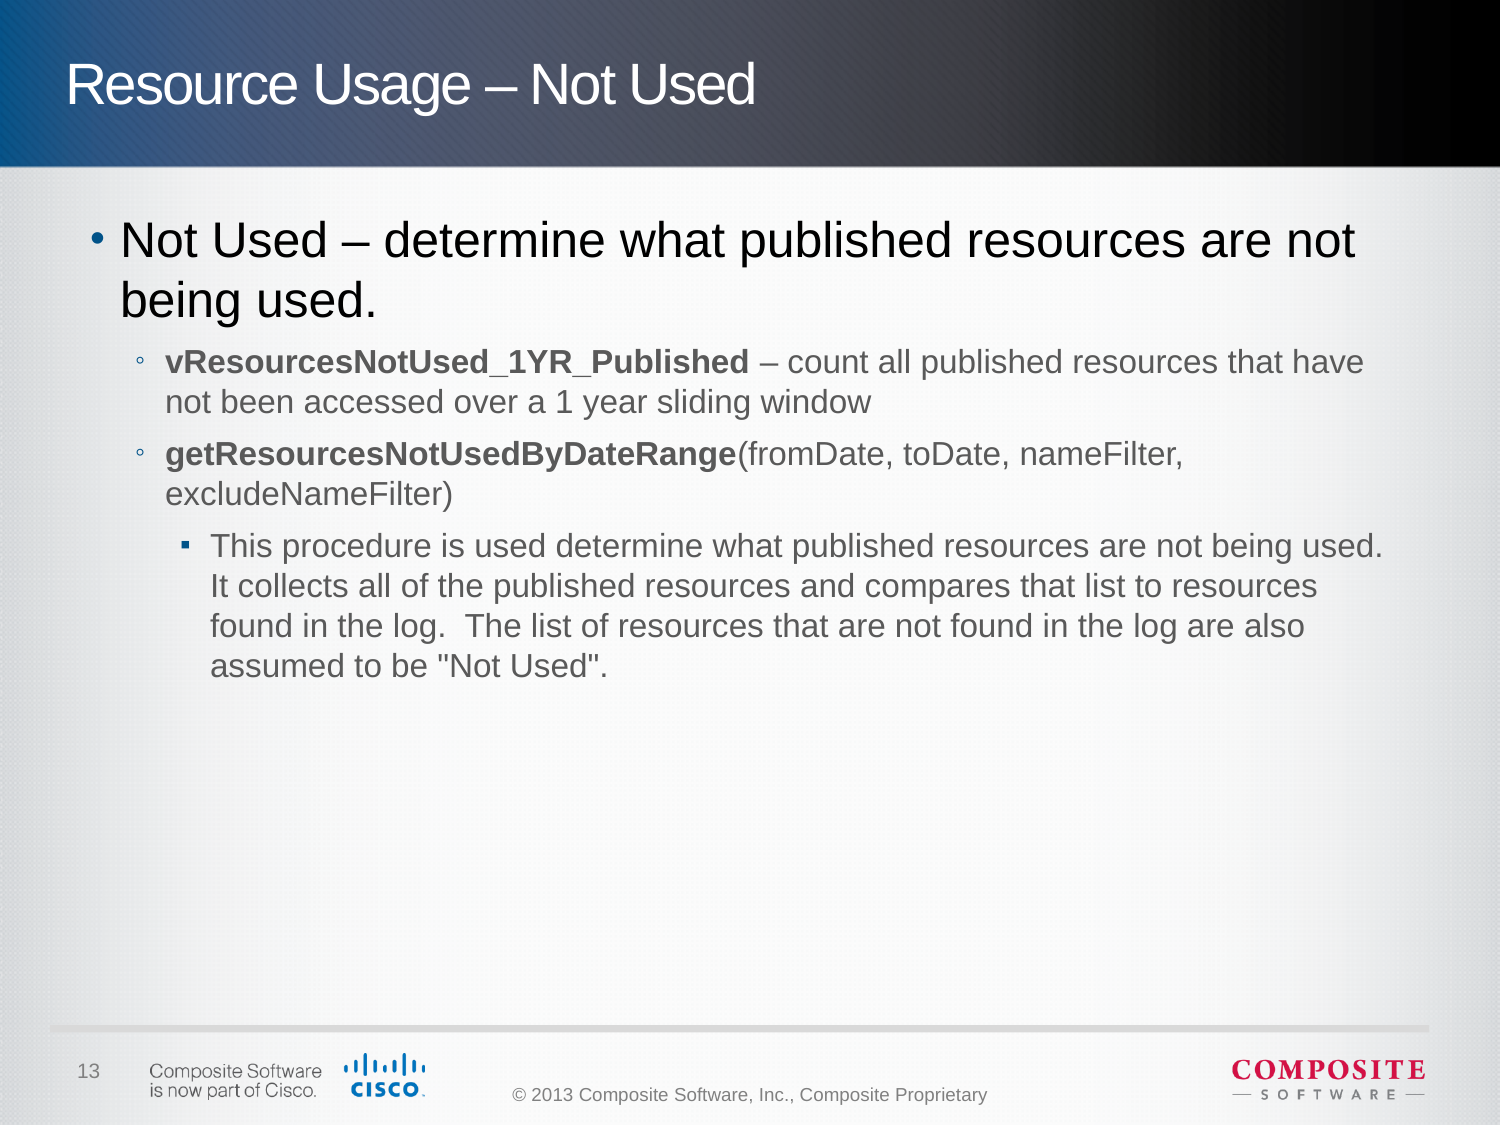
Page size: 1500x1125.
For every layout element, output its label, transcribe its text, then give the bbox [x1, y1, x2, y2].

picture [0, 0, 1500, 1125]
list Not Used – determine what published resources are not being used. vResourcesNotUsed_1YR_Published – count all published resources that have not been accessed over a 1 year sliding window getResourcesNotUsedByDateRange(fromDate, toDate, nameFilter, excludeNameFilter) This procedure is used determine what published resources are not being used. It collects all of the published resources and compares that list to resources found in the log. The list of resources that are not found in the log are also assumed to be "Not Used". [75, 200, 1425, 975]
title Resource Usage – Not Used [50, 12, 1450, 150]
